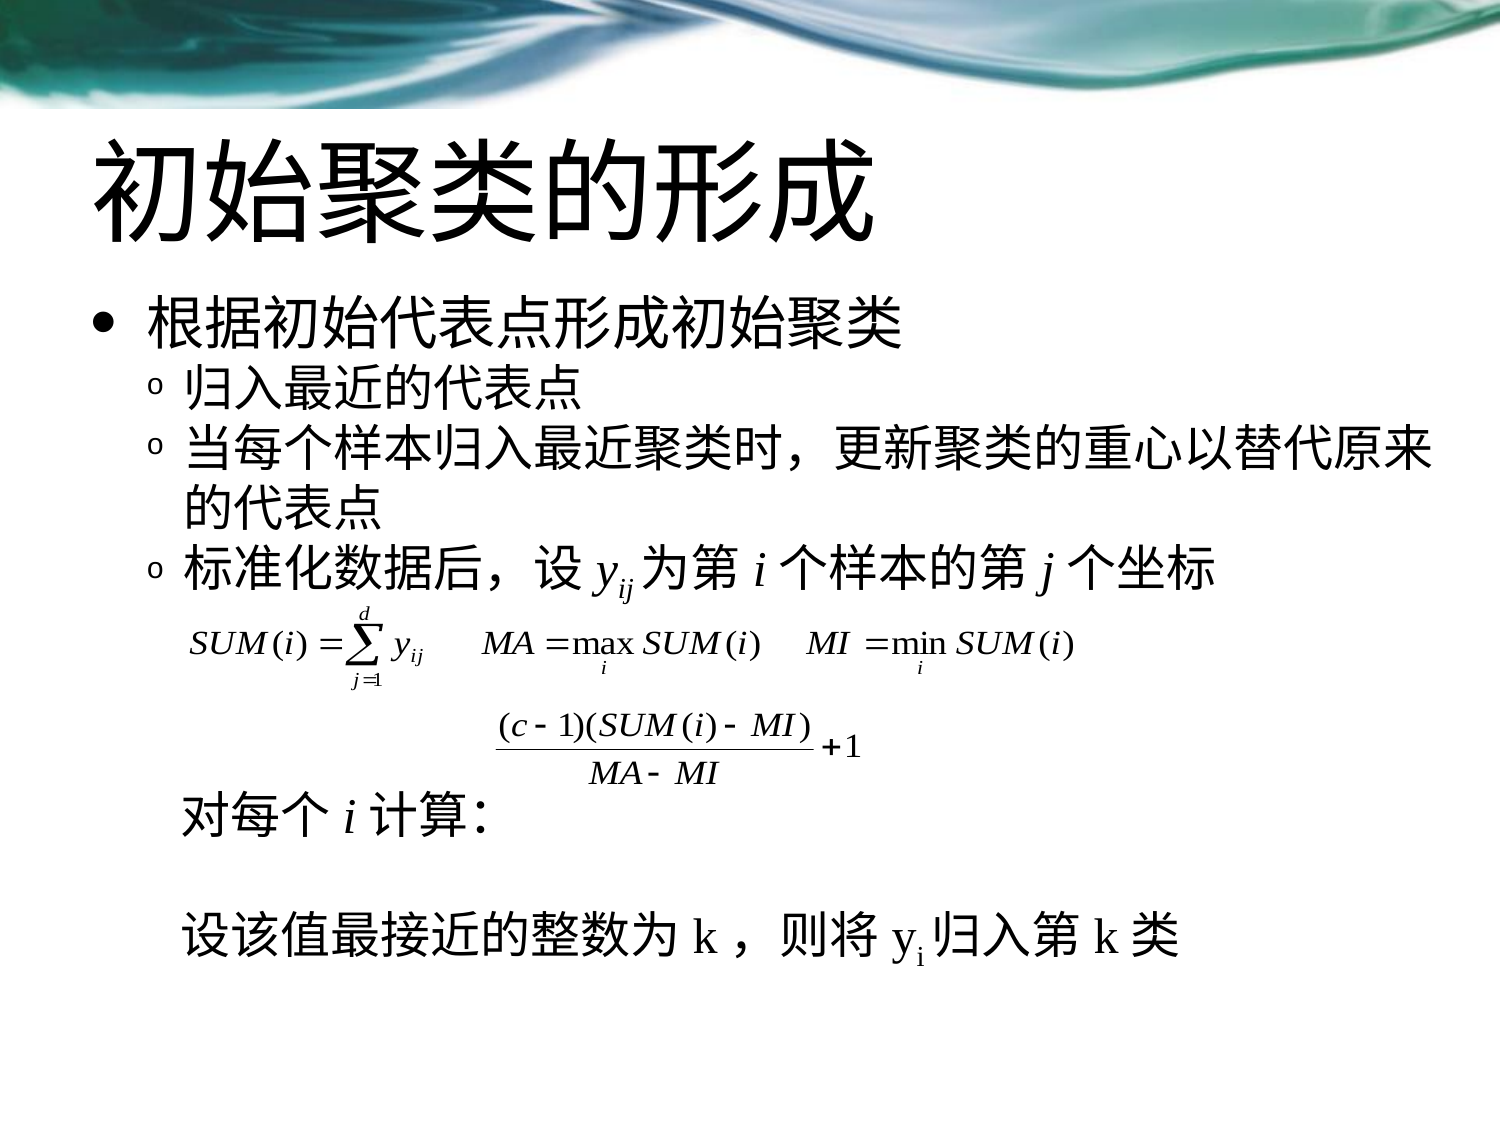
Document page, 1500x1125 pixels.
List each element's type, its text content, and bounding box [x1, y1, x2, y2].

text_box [489, 703, 866, 793]
picture [0, 0, 1500, 109]
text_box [182, 597, 1083, 697]
list 根据初始代表点形成初始聚类 归入最近的代表点 当每个样本归入最近聚类时，更新聚类的重心以替代原来的代表点 标准化数据后，设yij为第i个样本的第j个坐标 对每个i计算： 设该值最接近的整数为k，则将yi归入第k类 [75, 278, 1459, 1083]
title 初始聚类的形成 [75, 113, 1425, 264]
